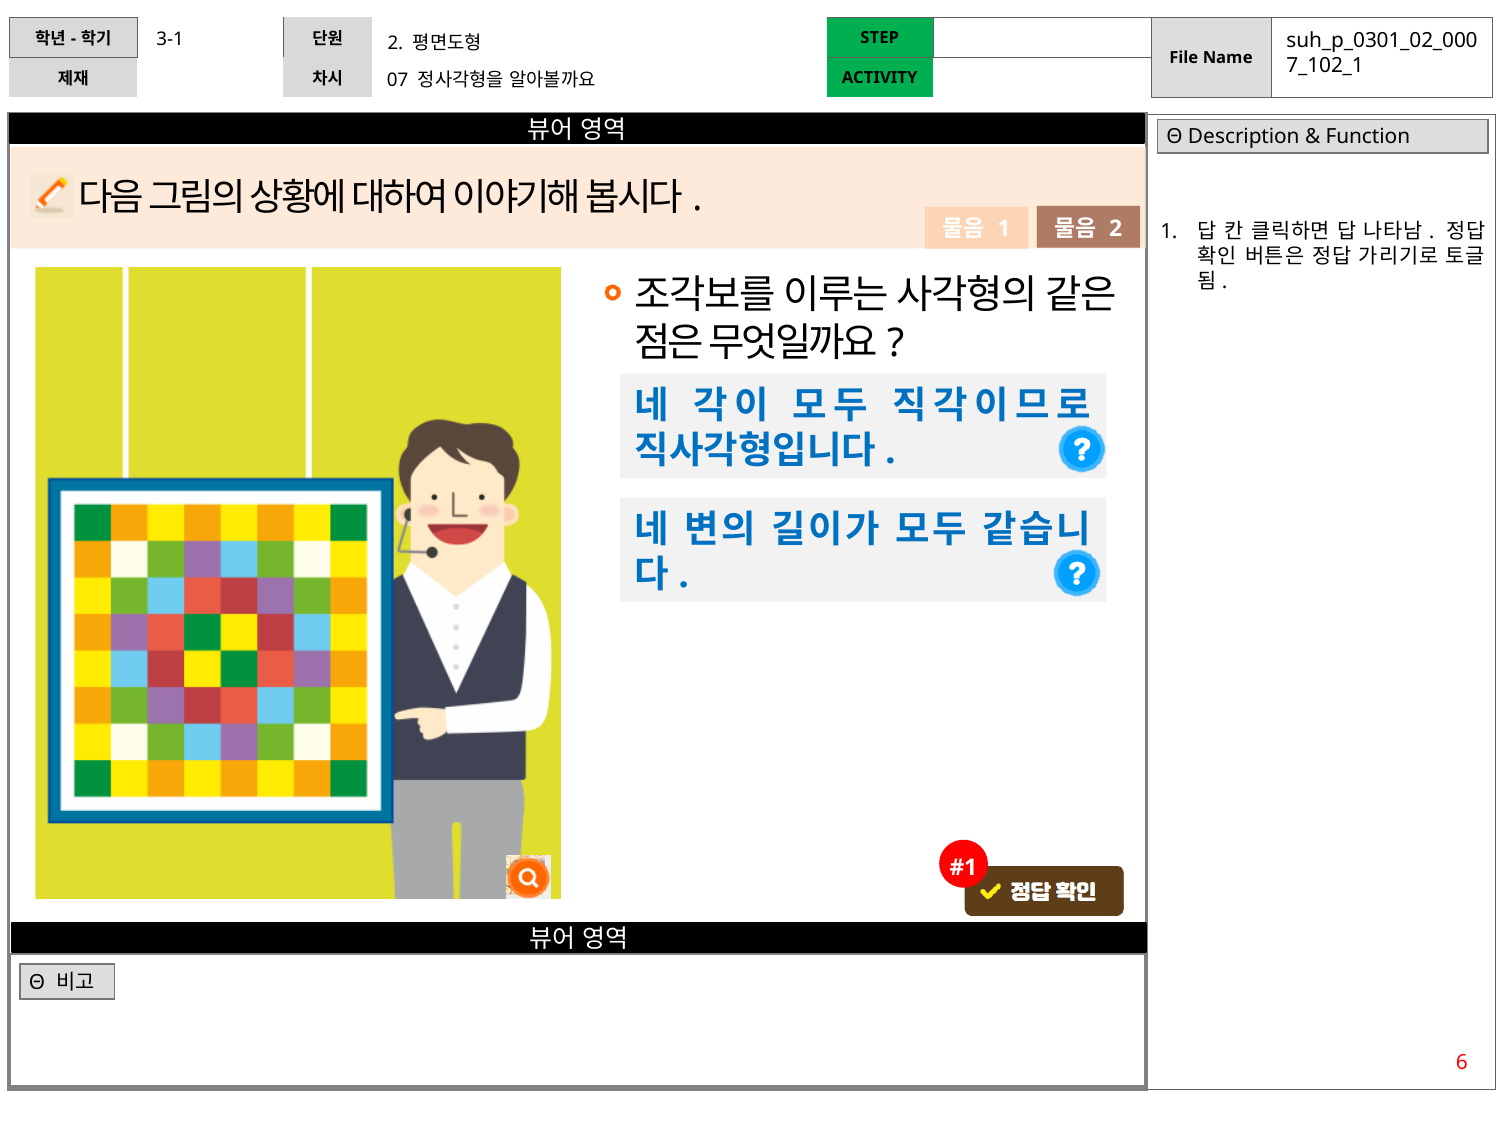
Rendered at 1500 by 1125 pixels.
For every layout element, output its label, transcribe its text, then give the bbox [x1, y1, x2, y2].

text_box 네 변의 길이가 모두 같습니다. [620, 497, 1107, 603]
picture [963, 863, 1126, 918]
text_box 다음 그림의 상황에 대하여 이야기해 봅시다. [63, 165, 1150, 225]
text_box 07 정사각형을 알아볼까요 [372, 60, 821, 96]
text_box 답 칸 클릭하면 답 나타남. 정답 확인 버튼은 정답 가리기로 토글 됨. [1145, 160, 1500, 326]
picture [1052, 420, 1113, 480]
text_box 3-1 [141, 18, 284, 55]
text_box 물음 1 [923, 205, 1030, 251]
text_box 물음 2 [1035, 204, 1142, 250]
picture [1047, 544, 1107, 604]
text_box suh_p_0301_02_0007_102_1 [1271, 18, 1500, 84]
text_box 네 각이 모두 직각이므로 직사각형입니다. [620, 373, 1107, 479]
picture [31, 173, 73, 218]
text_box 2. 평면도형 [372, 23, 828, 48]
text_box #1 [937, 837, 990, 890]
table_header Θ Description & Function [1158, 120, 1487, 152]
text_box 조각보를 이루는 사각형의 같은 점은 무엇일까요? [620, 261, 1129, 372]
picture [34, 266, 562, 900]
text_box [9, 145, 1148, 251]
picture [602, 281, 622, 303]
